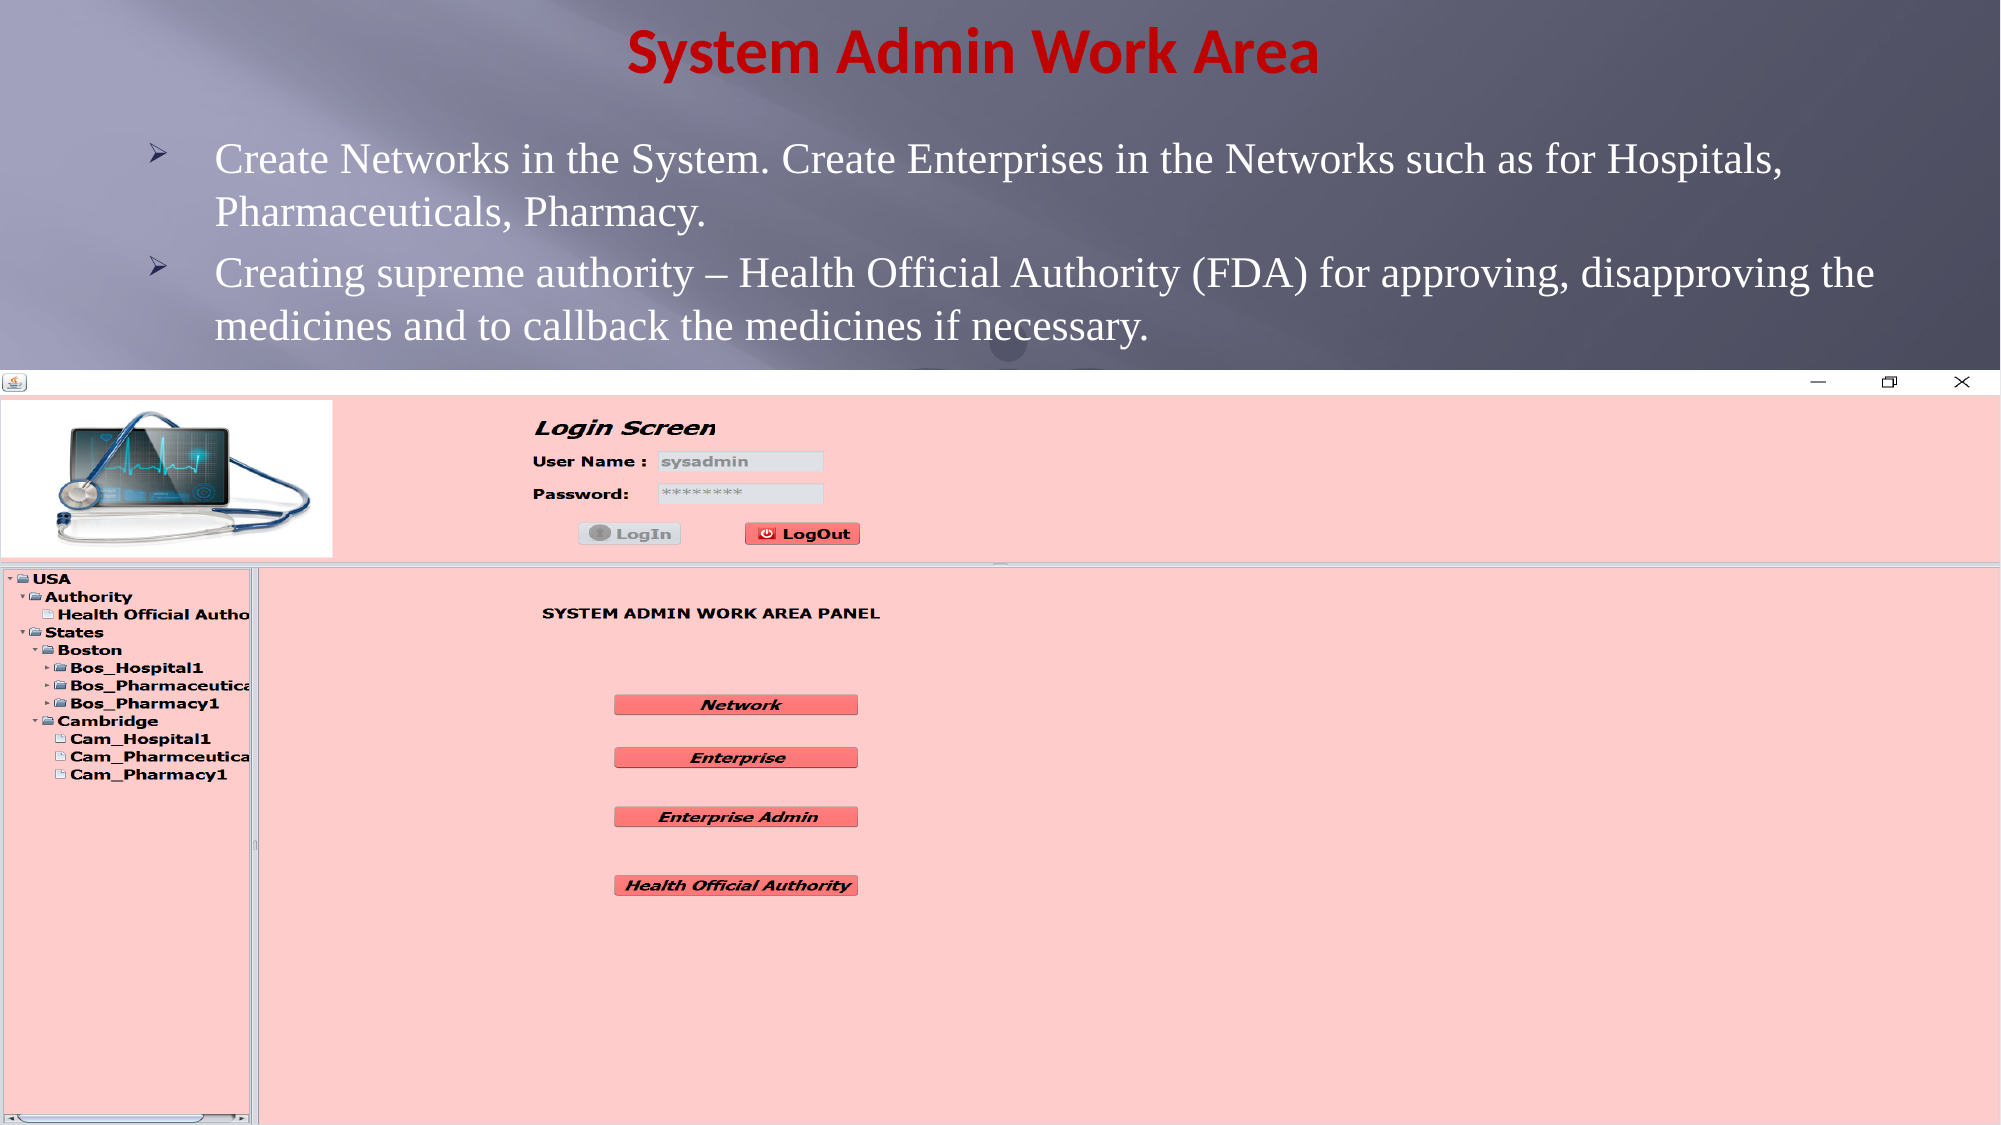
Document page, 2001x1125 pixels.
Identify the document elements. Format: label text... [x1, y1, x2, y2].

list Create Networks in the System. Create Enterprises in the Networks such as for Hospitals, Pharmaceuticals, Pharmacy. Creating supreme authority – Health Official Authority (FDA) for approving, disapproving the medicines and to callback the medicines if necessary. [109, 63, 1910, 370]
title System Admin Work Area [533, 0, 1416, 63]
picture [0, 370, 2000, 1125]
